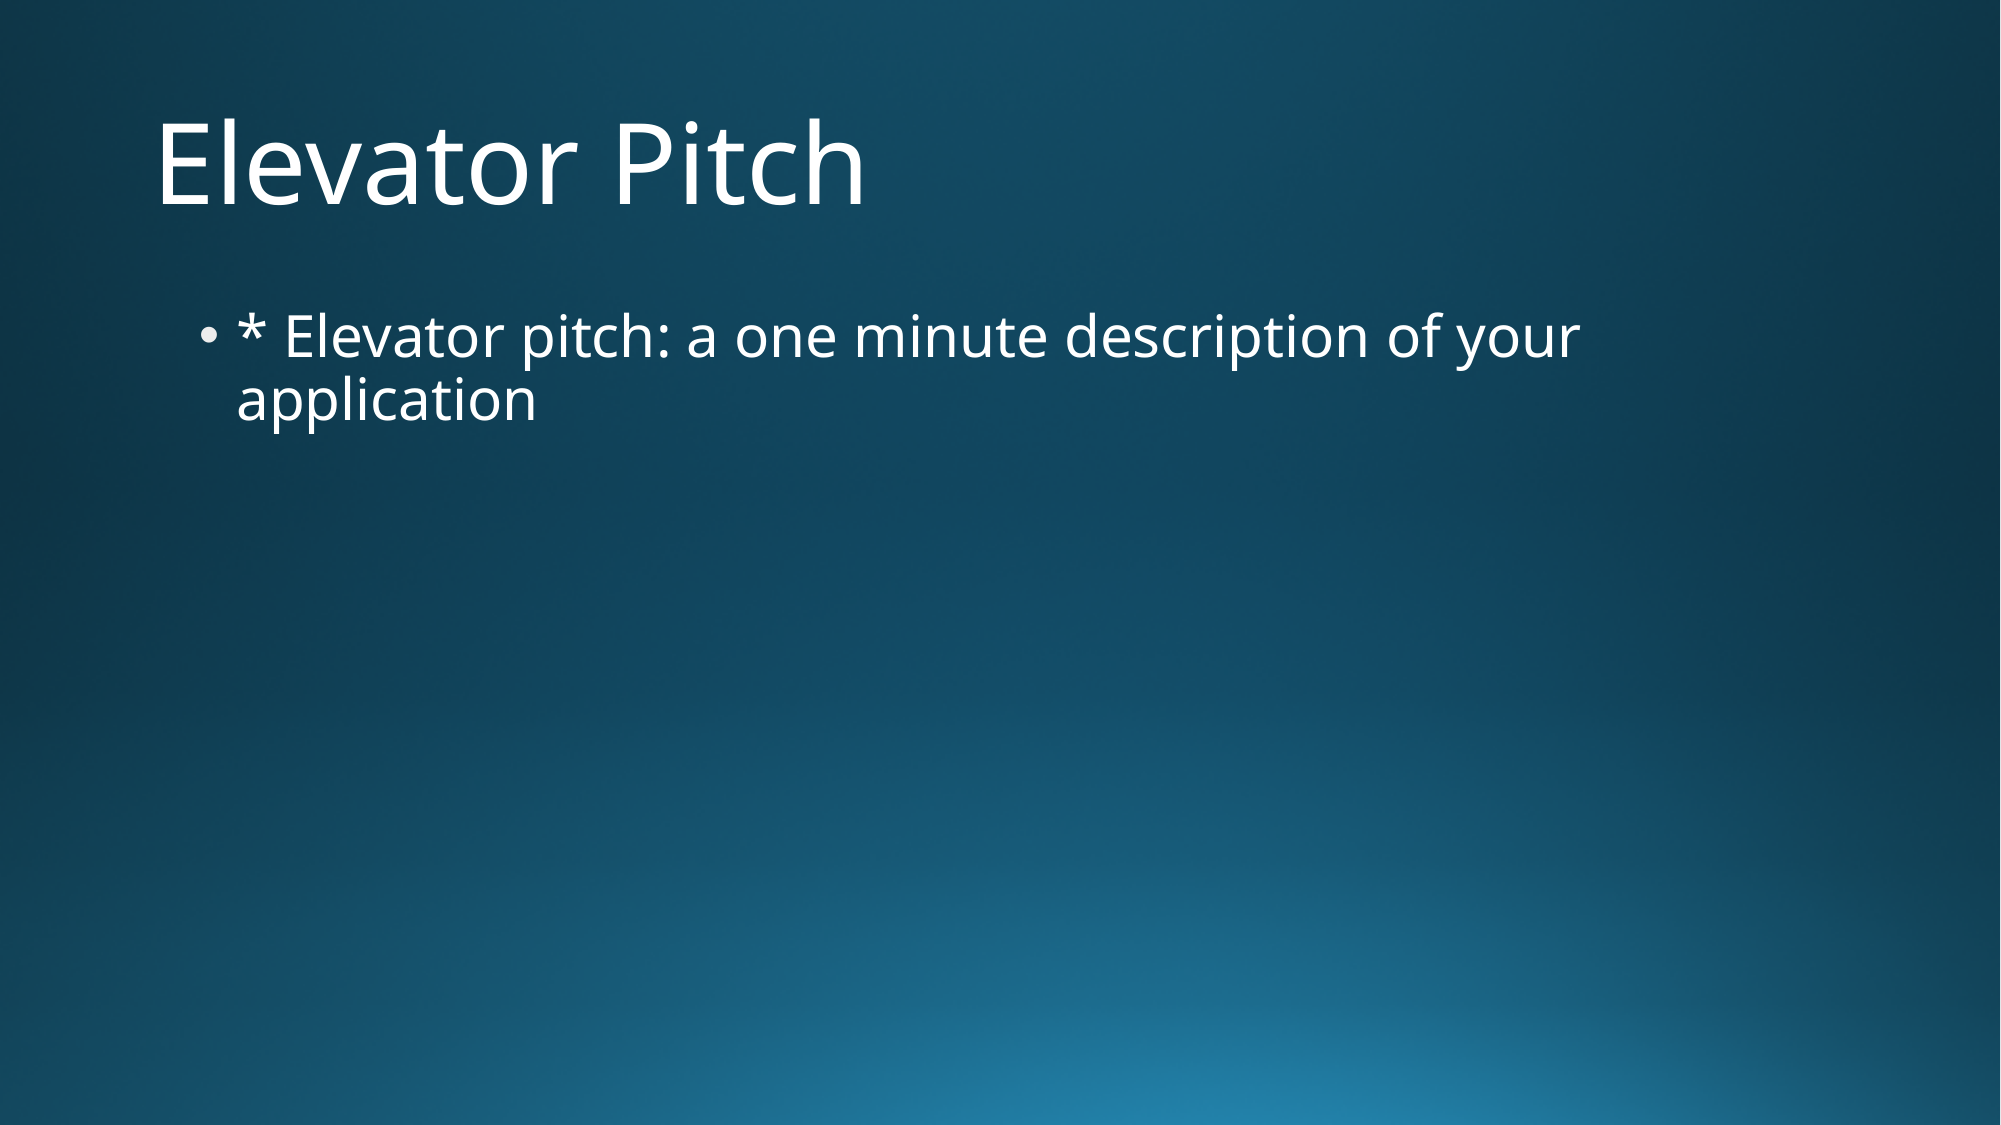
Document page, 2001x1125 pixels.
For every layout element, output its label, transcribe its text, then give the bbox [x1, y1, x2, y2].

picture [0, 0, 2001, 1125]
title Elevator Pitch [137, 59, 1863, 278]
list * Elevator pitch: a one minute description of your application [183, 299, 1863, 1014]
